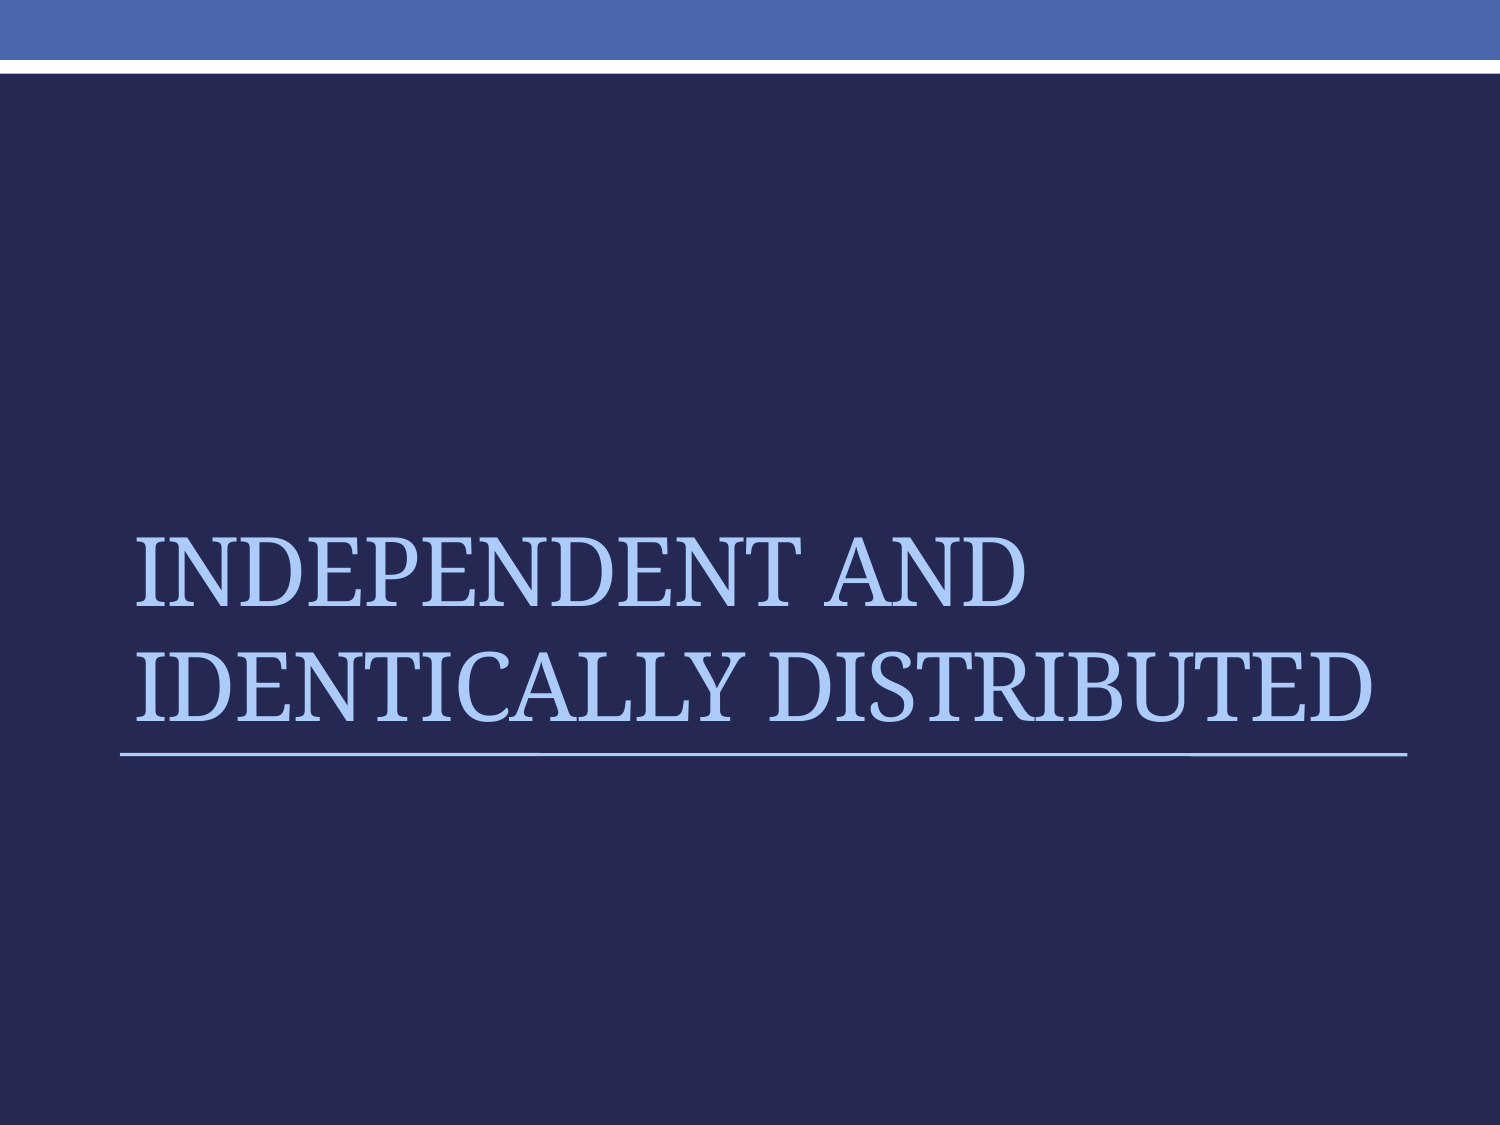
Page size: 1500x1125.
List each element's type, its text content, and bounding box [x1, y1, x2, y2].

title Independent and Identically distributed [118, 387, 1394, 749]
